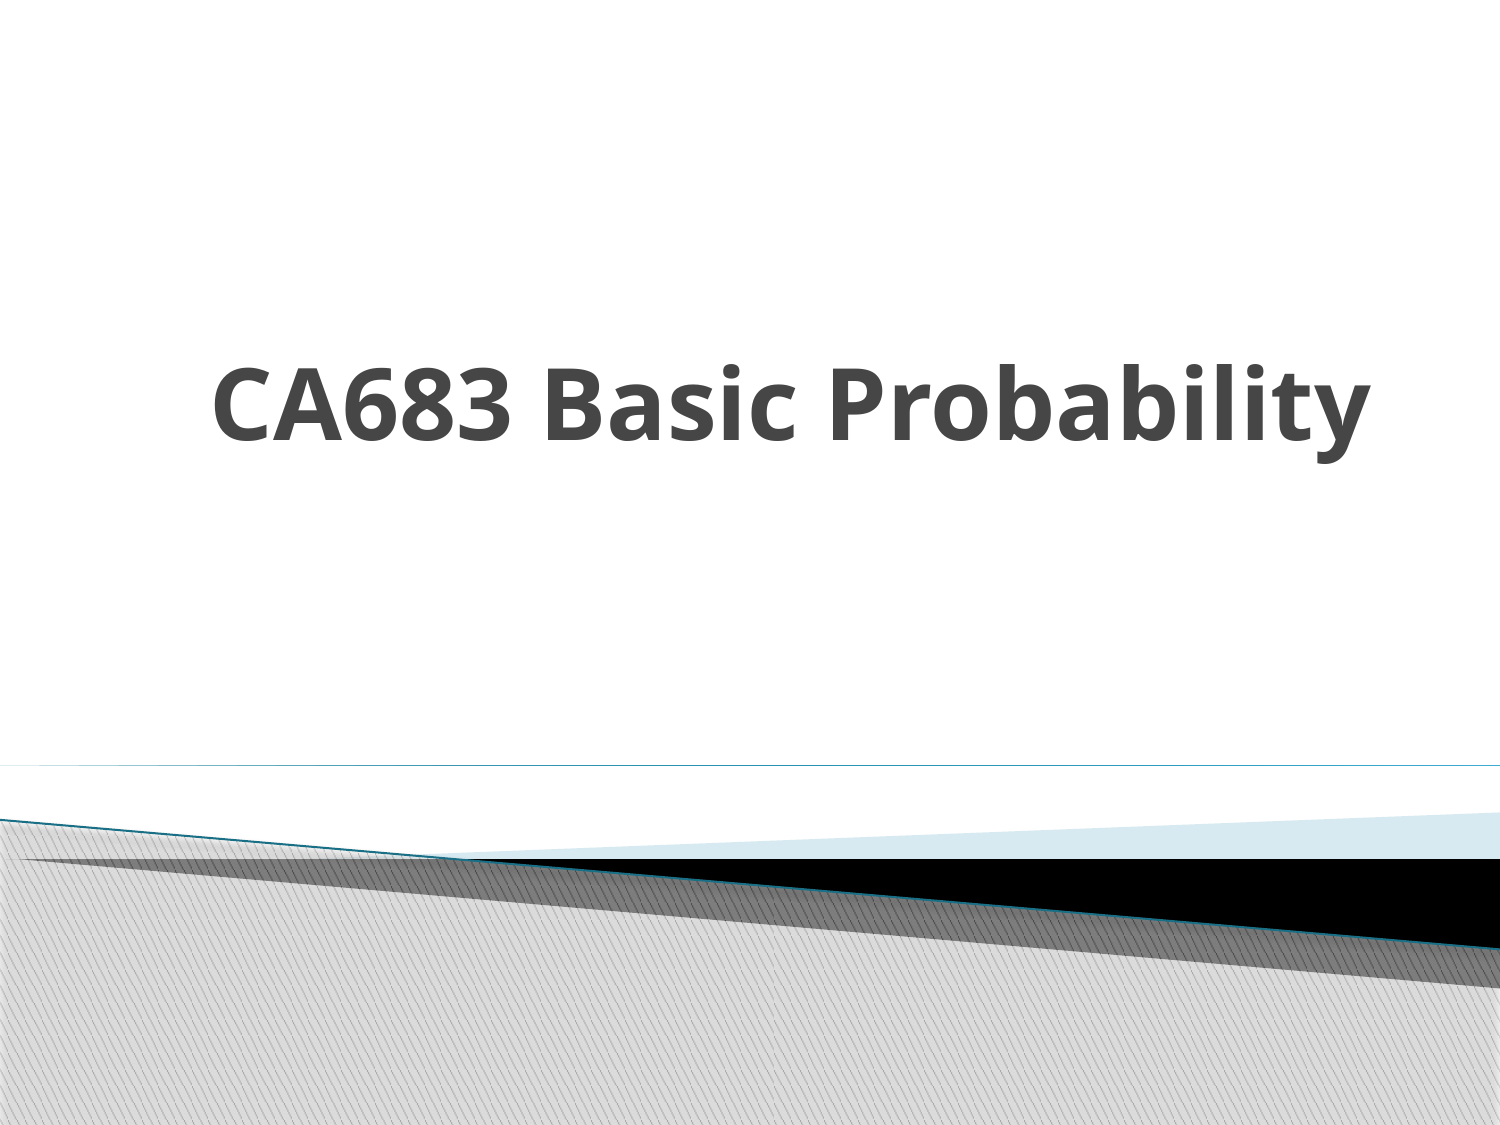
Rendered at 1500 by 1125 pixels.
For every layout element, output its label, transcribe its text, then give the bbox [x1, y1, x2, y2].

picture [5, 859, 1500, 989]
title CA683 Basic Probability [112, 287, 1388, 588]
